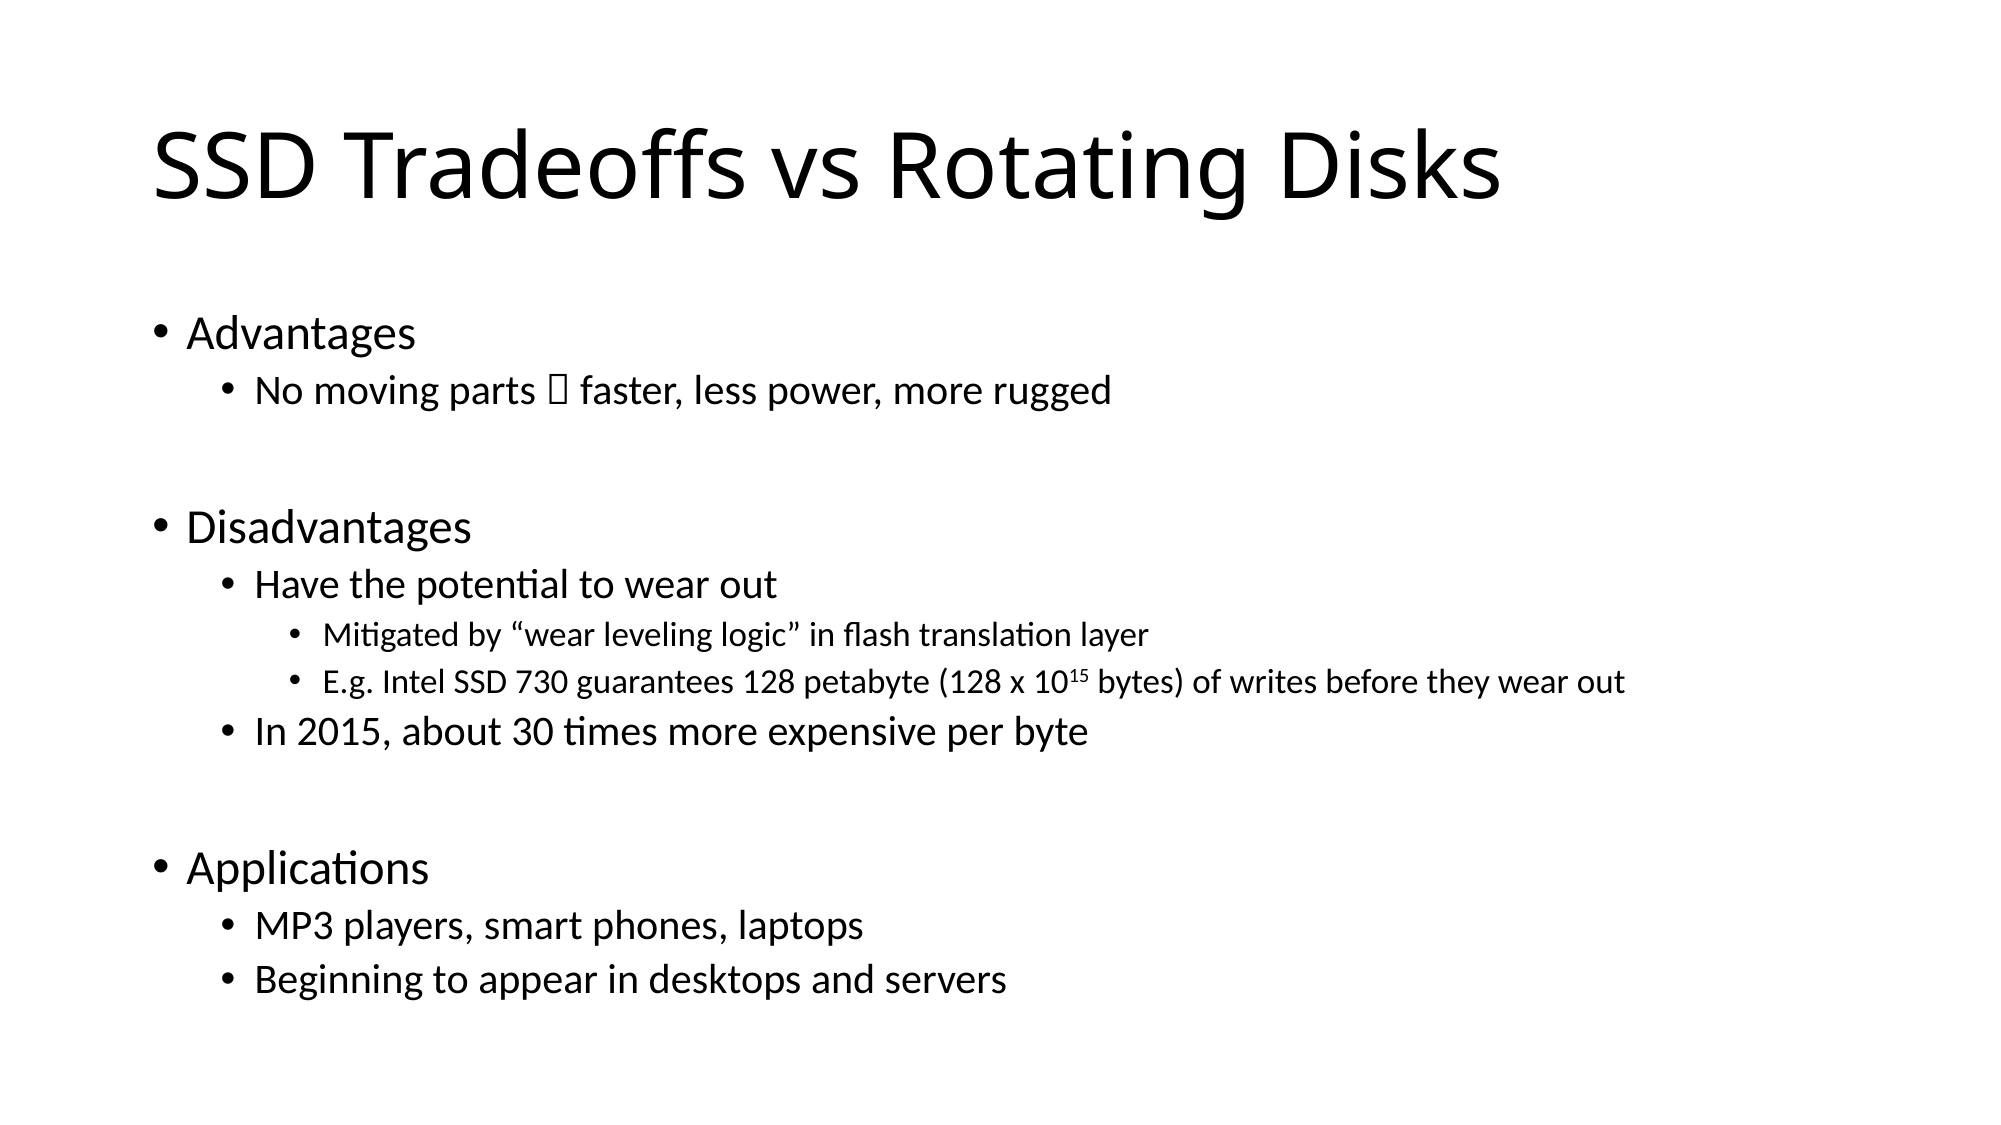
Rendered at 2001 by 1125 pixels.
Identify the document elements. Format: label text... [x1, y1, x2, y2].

title SSD Tradeoffs vs Rotating Disks [137, 59, 1863, 278]
list Advantages No moving parts  faster, less power, more rugged Disadvantages Have the potential to wear out Mitigated by “wear leveling logic” in flash translation layer E.g. Intel SSD 730 guarantees 128 petabyte (128 x 1015 bytes) of writes before they wear out In 2015, about 30 times more expensive per byte Applications MP3 players, smart phones, laptops Beginning to appear in desktops and servers [137, 299, 1863, 1014]
